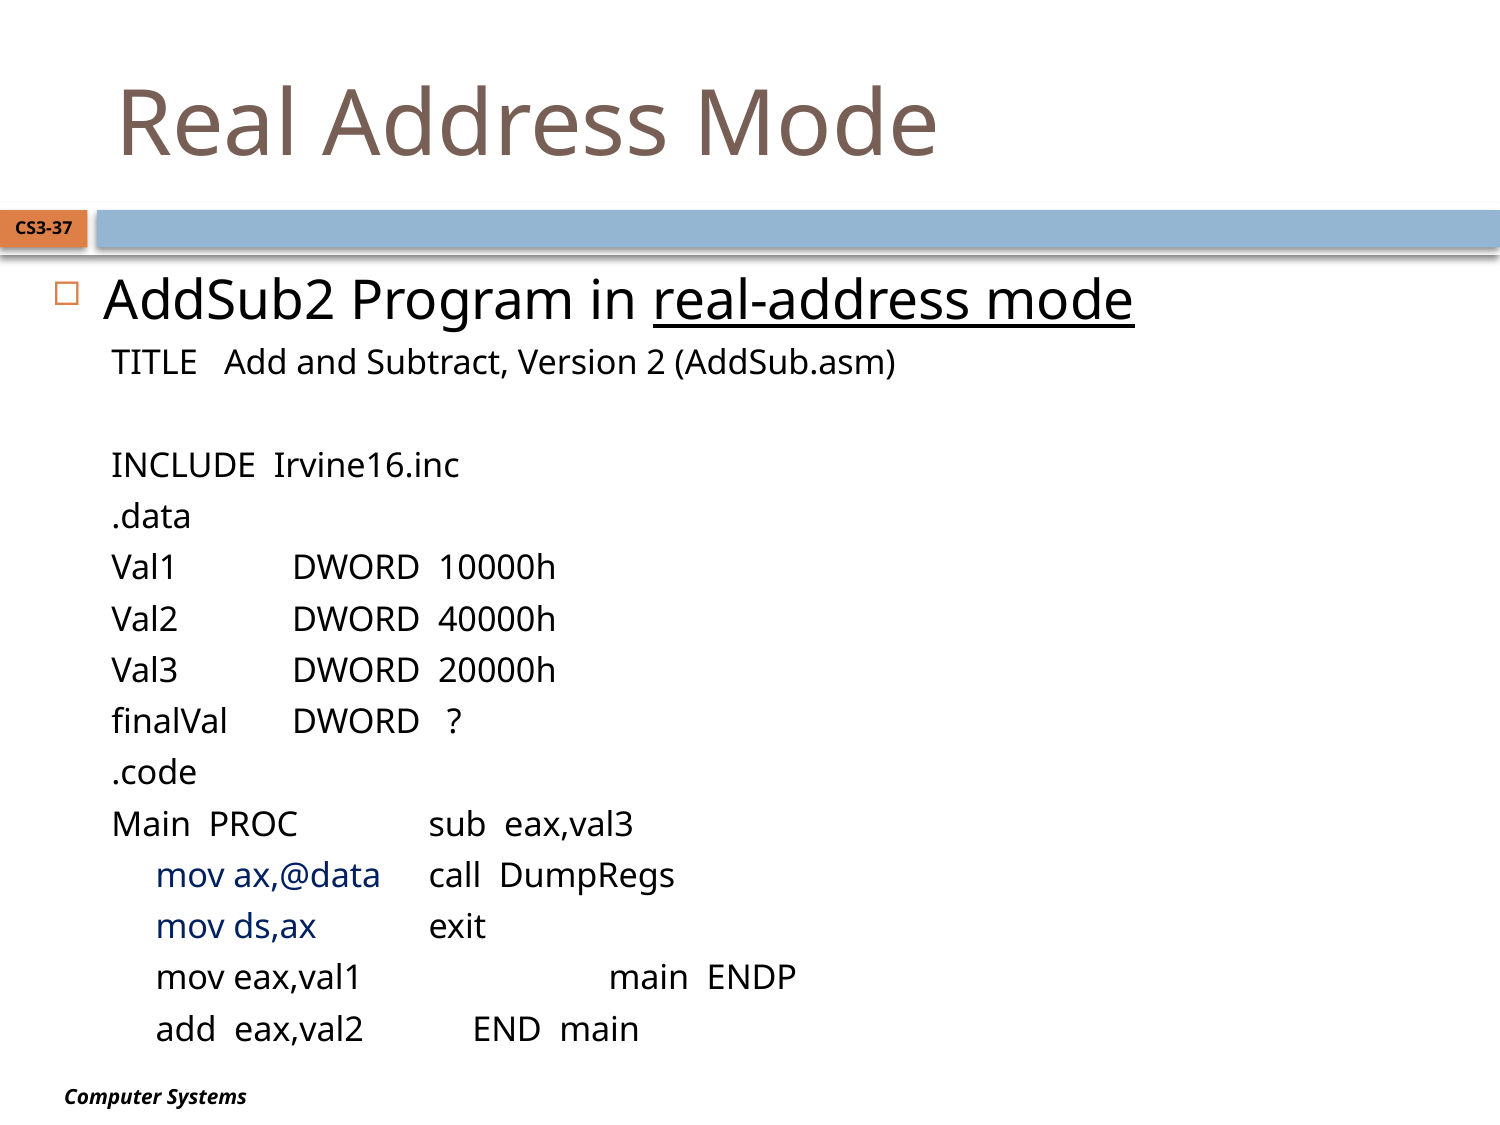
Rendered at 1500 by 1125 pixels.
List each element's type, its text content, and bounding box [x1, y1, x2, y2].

slide_number CS3-37 [0, 208, 37, 249]
list AddSub2 Program in real-address mode TITLE Add and Subtract, Version 2 (AddSub.asm) INCLUDE Irvine16.inc .data Val1 DWORD 10000h Val2 DWORD 40000h Val3 DWORD 20000h finalVal DWORD ? .code Main PROC sub eax,val3 mov ax,@data call DumpRegs mov ds,ax exit mov eax,val1 main ENDP add eax,val2 END main [37, 184, 1500, 1063]
title Real Address Mode [100, 37, 1438, 184]
